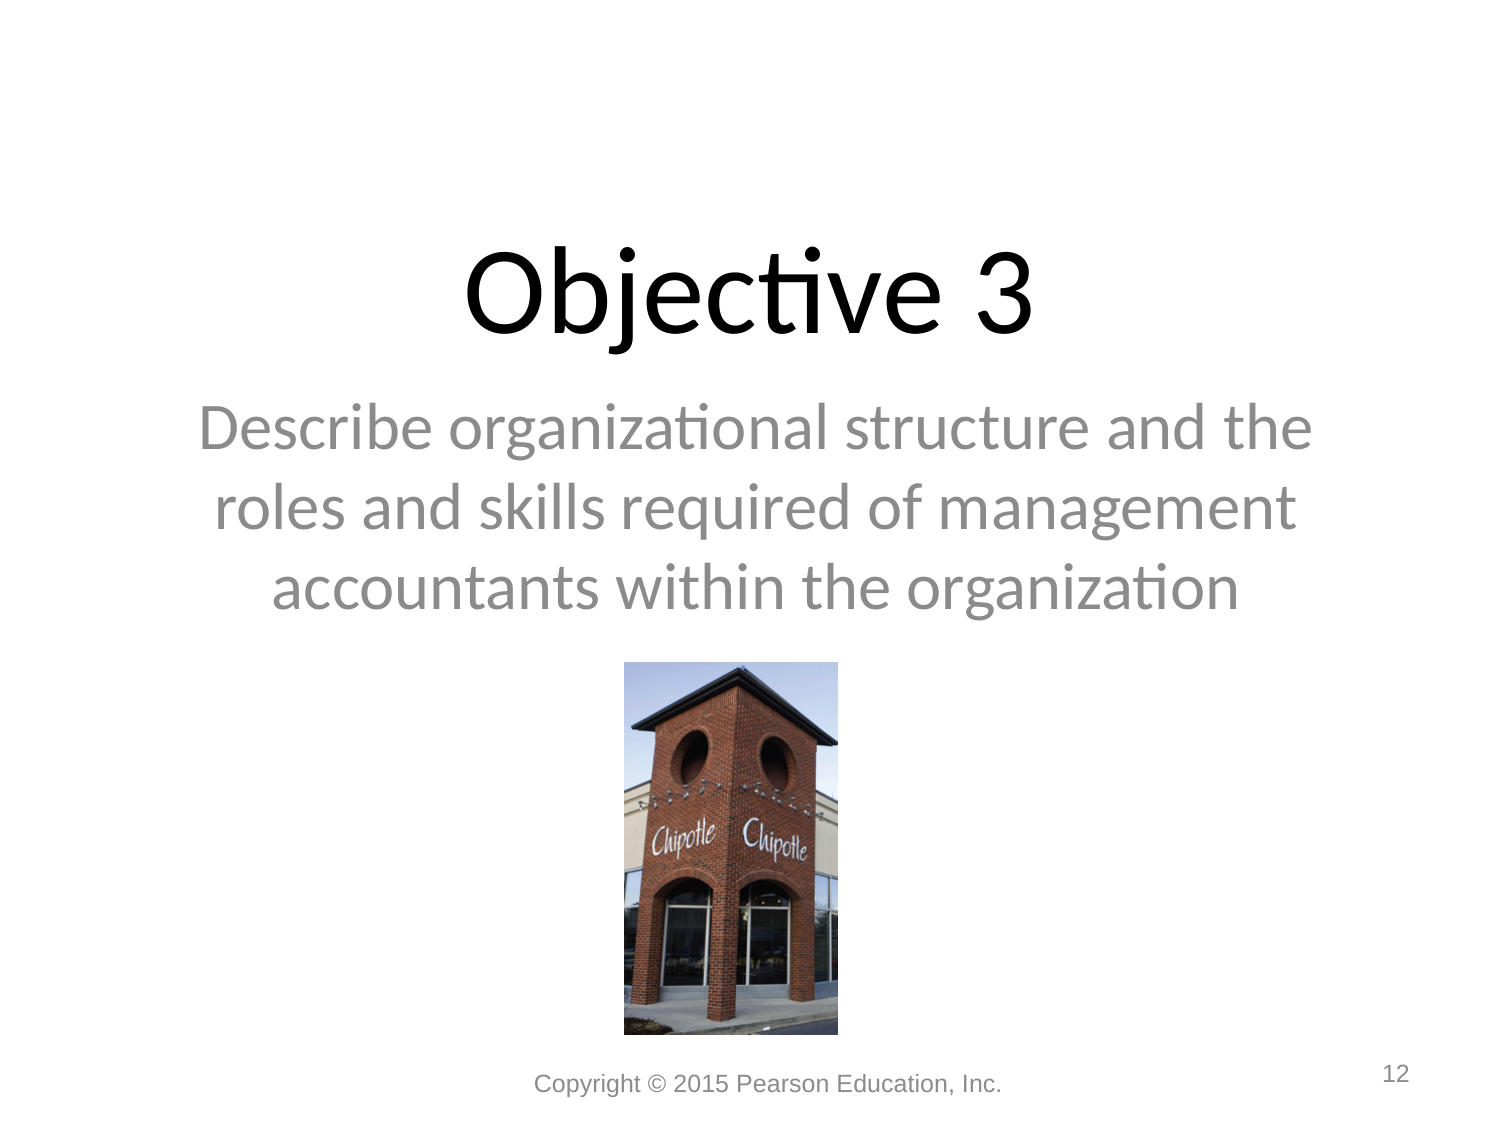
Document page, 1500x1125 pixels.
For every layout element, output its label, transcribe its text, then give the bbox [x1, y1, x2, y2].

slide_number 12 [1074, 1042, 1425, 1103]
footer Copyright © 2015 Pearson Education, Inc. [512, 1052, 1025, 1113]
subtitle Describe organizational structure and the roles and skills required of management accountants within the organization [150, 375, 1363, 663]
title Objective 3 [112, 162, 1388, 404]
picture [624, 662, 838, 1036]
